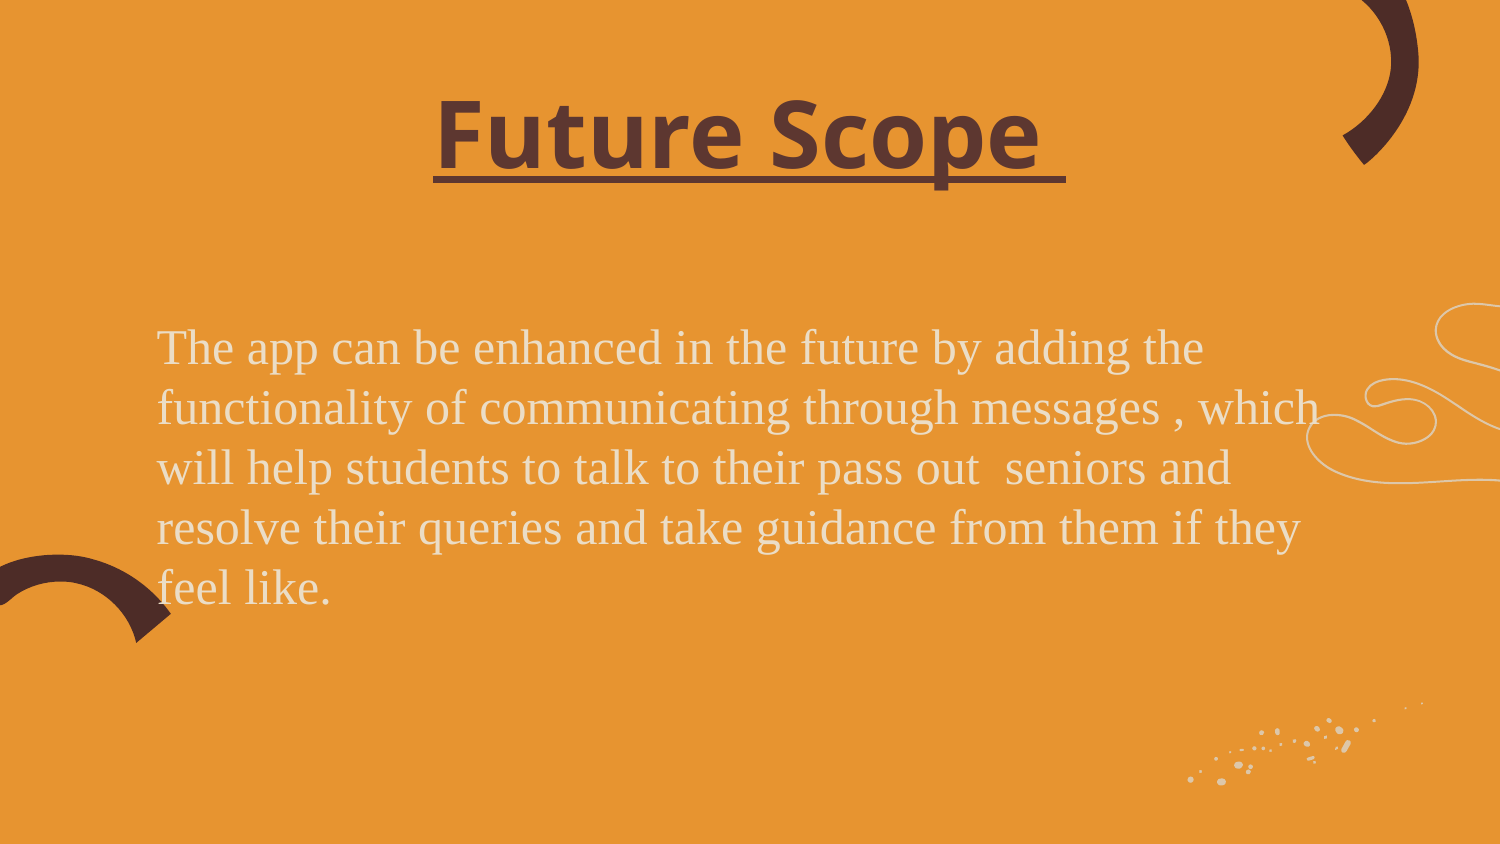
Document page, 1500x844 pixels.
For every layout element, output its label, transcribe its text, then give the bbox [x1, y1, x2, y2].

title Future Scope [116, 60, 1384, 156]
list The app can be enhanced in the future by adding the functionality of communicating through messages , which will help students to talk to their pass out seniors and resolve their queries and take guidance from them if they feel like. [116, 179, 1384, 750]
